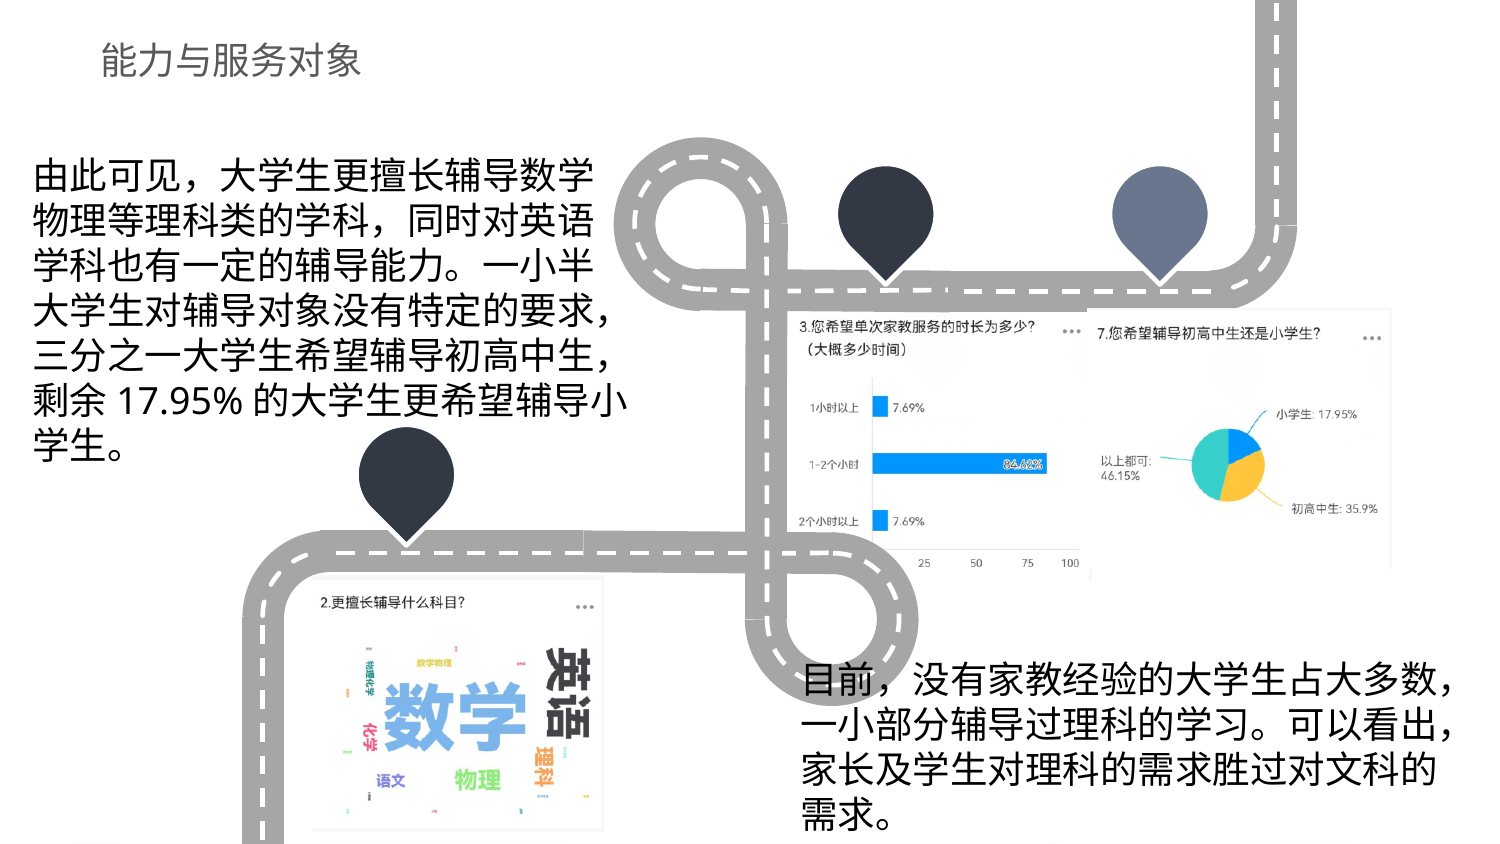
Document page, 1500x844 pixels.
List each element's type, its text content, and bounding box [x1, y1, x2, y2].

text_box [262, 0, 1277, 844]
picture [312, 575, 604, 832]
text_box 由此可见，大学生更擅长辅导数学物理等理科类的学科，同时对英语学科也有一定的辅导能力。一小半大学生对辅导对象没有特定的要求，三分之一大学生希望辅导初高中生，剩余17.95%的大学生更希望辅导小学生。 [17, 145, 257, 427]
text_box 能力与服务对象 [100, 28, 257, 91]
picture [1086, 308, 1393, 570]
text_box 目前，没有家教经验的大学生占大多数，一小部分辅导过理科的学习。可以看出，家长及学生对理科的需求胜过对文科的需求。 [1280, 648, 1479, 844]
